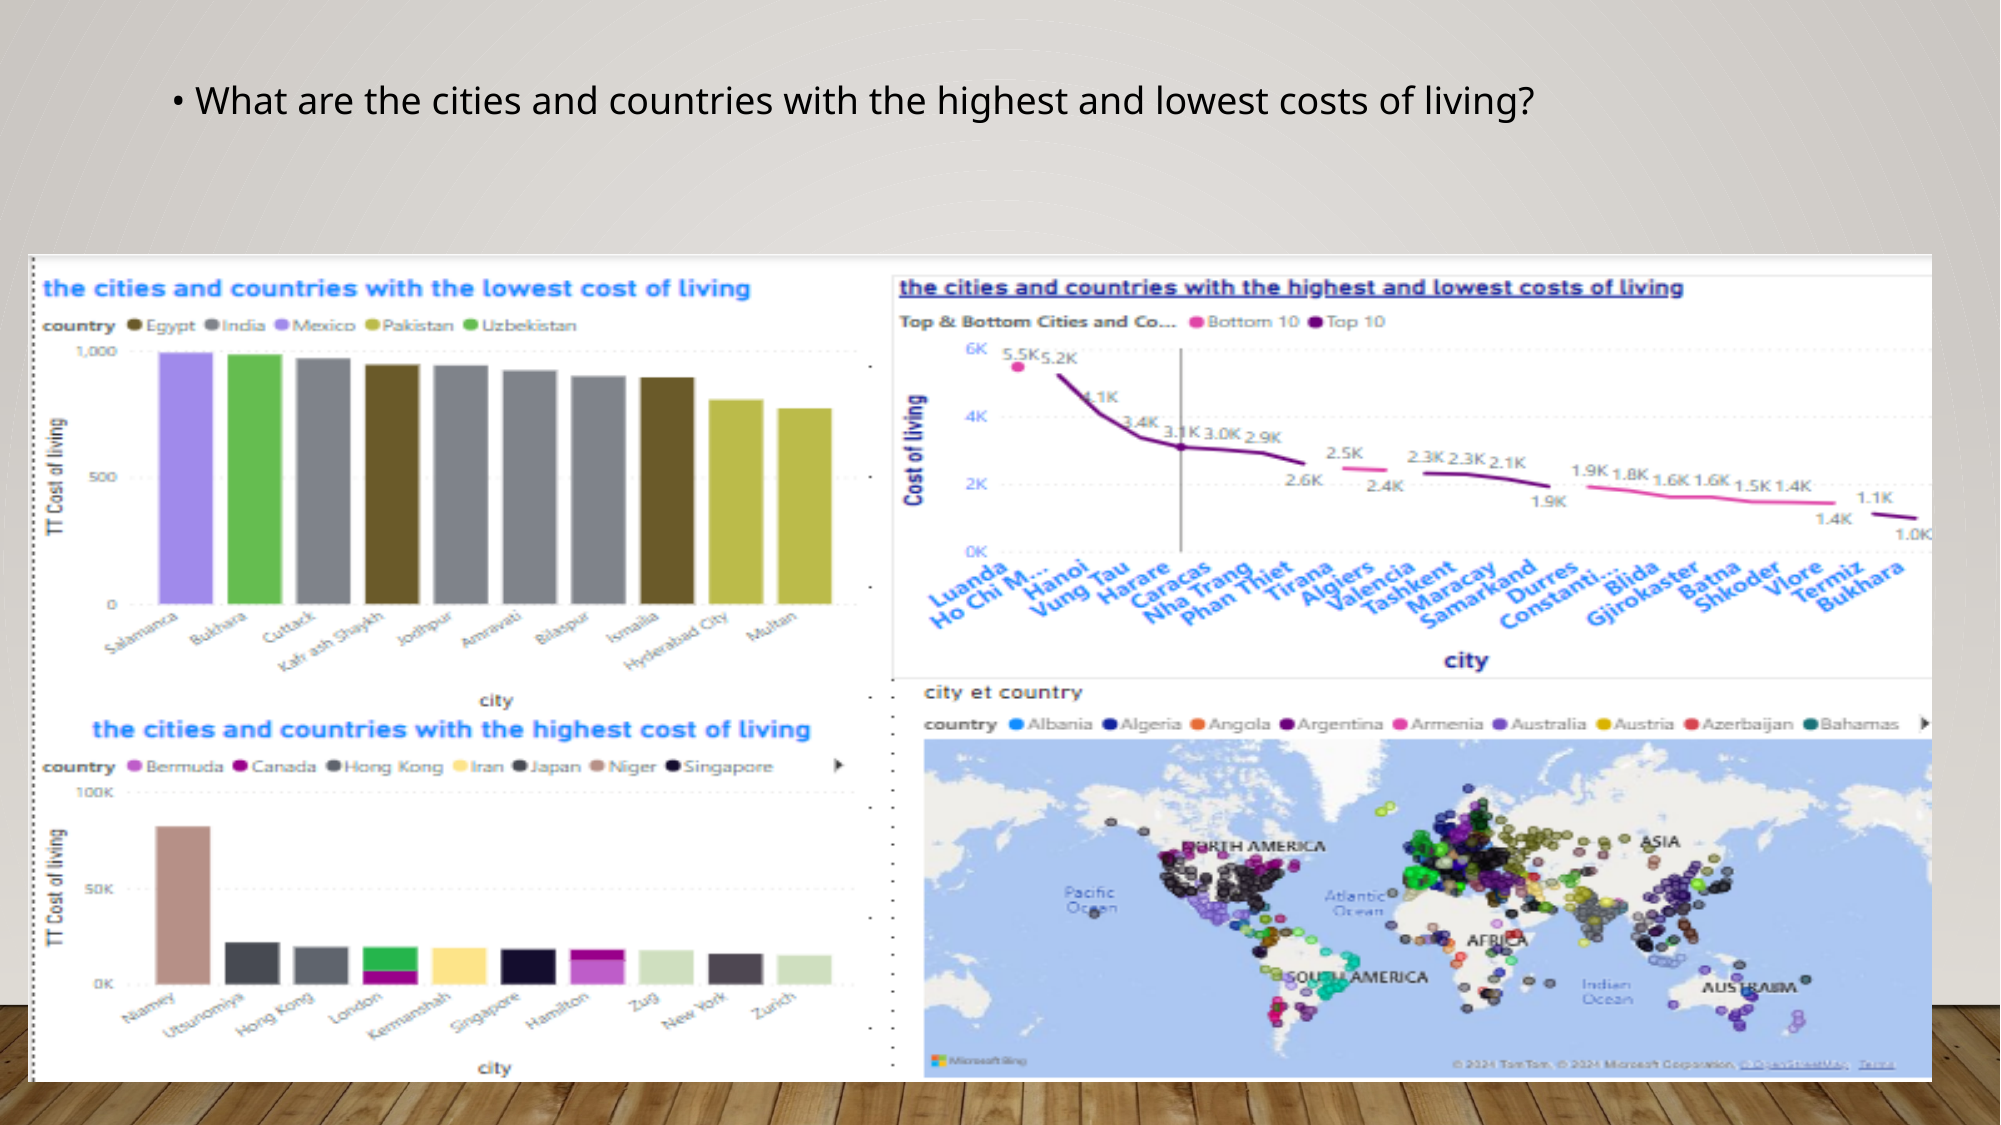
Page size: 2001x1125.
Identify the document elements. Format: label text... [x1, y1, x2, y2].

picture [0, 254, 2000, 1125]
text_box • What are the cities and countries with the highest and lowest costs of living? [156, 69, 1599, 129]
